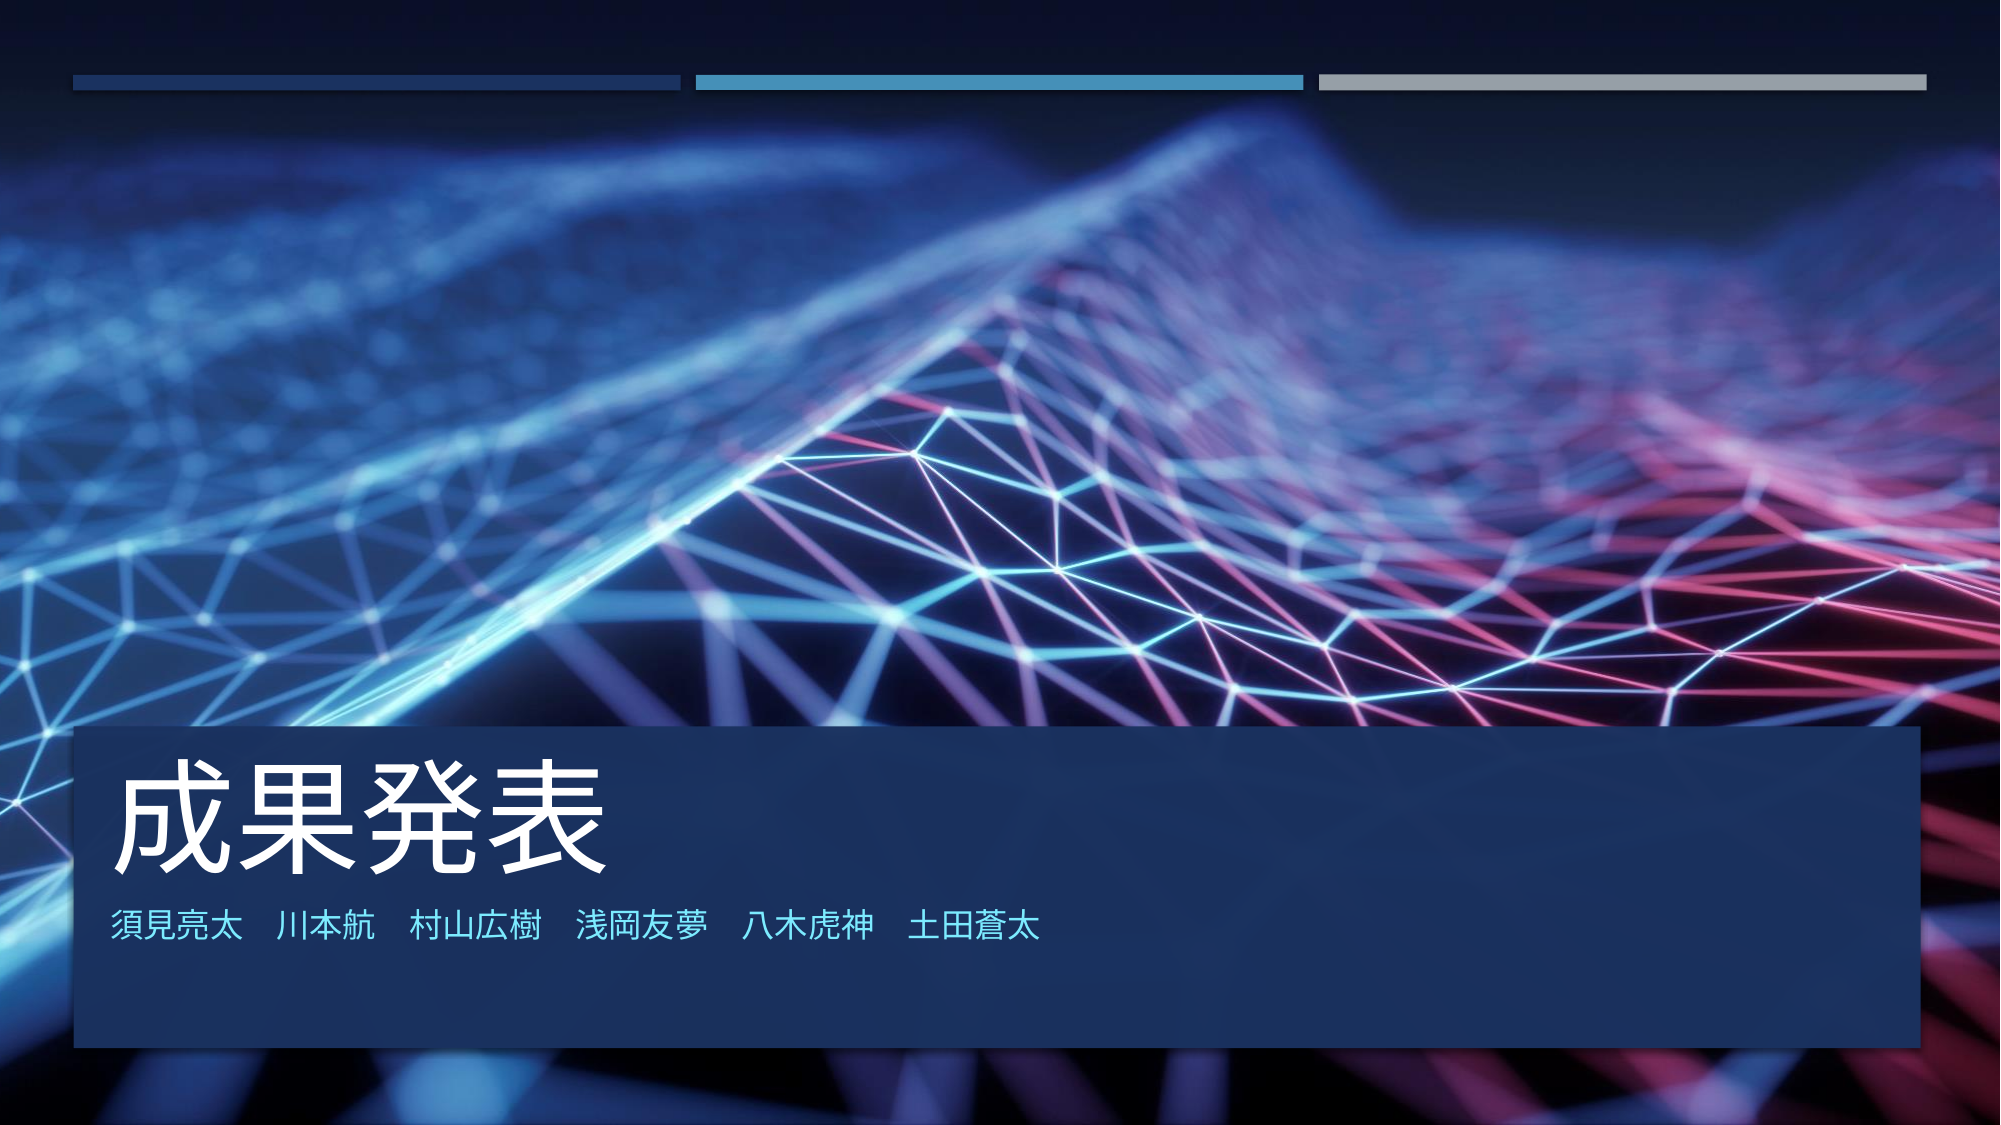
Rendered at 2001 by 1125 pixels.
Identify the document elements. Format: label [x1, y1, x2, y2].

text_box [72, 73, 1928, 92]
picture [0, 0, 2000, 1125]
